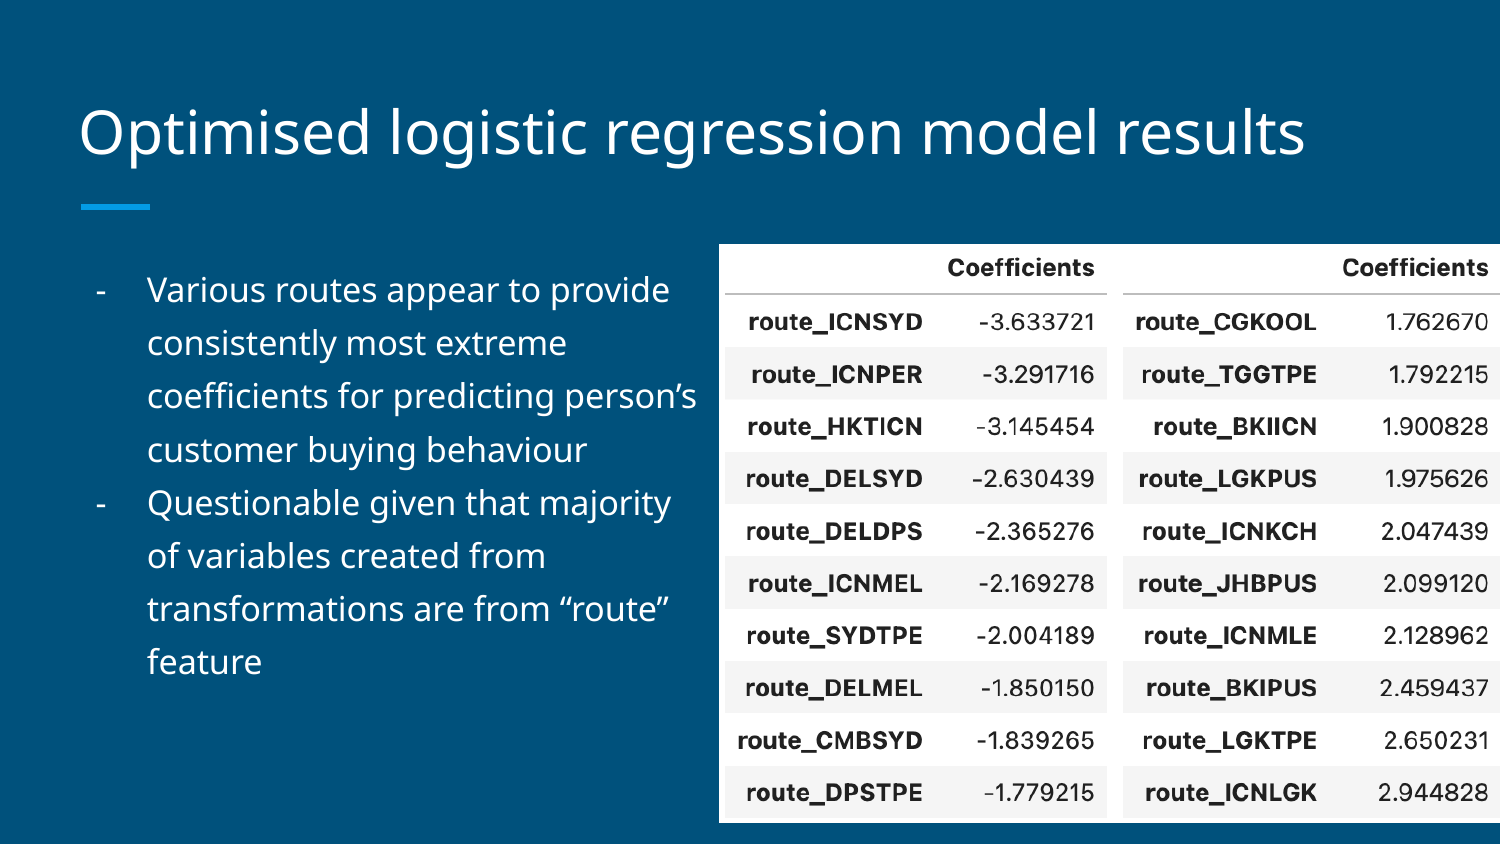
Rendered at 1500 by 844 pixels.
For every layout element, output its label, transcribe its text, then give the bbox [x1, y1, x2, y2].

picture [720, 245, 1500, 822]
title Optimised logistic regression model results [63, 75, 1437, 188]
list Various routes appear to provide consistently most extreme coefficients for predicting person’s customer buying behaviour Questionable given that majority of variables created from transformations are from “route” feature [63, 244, 717, 750]
